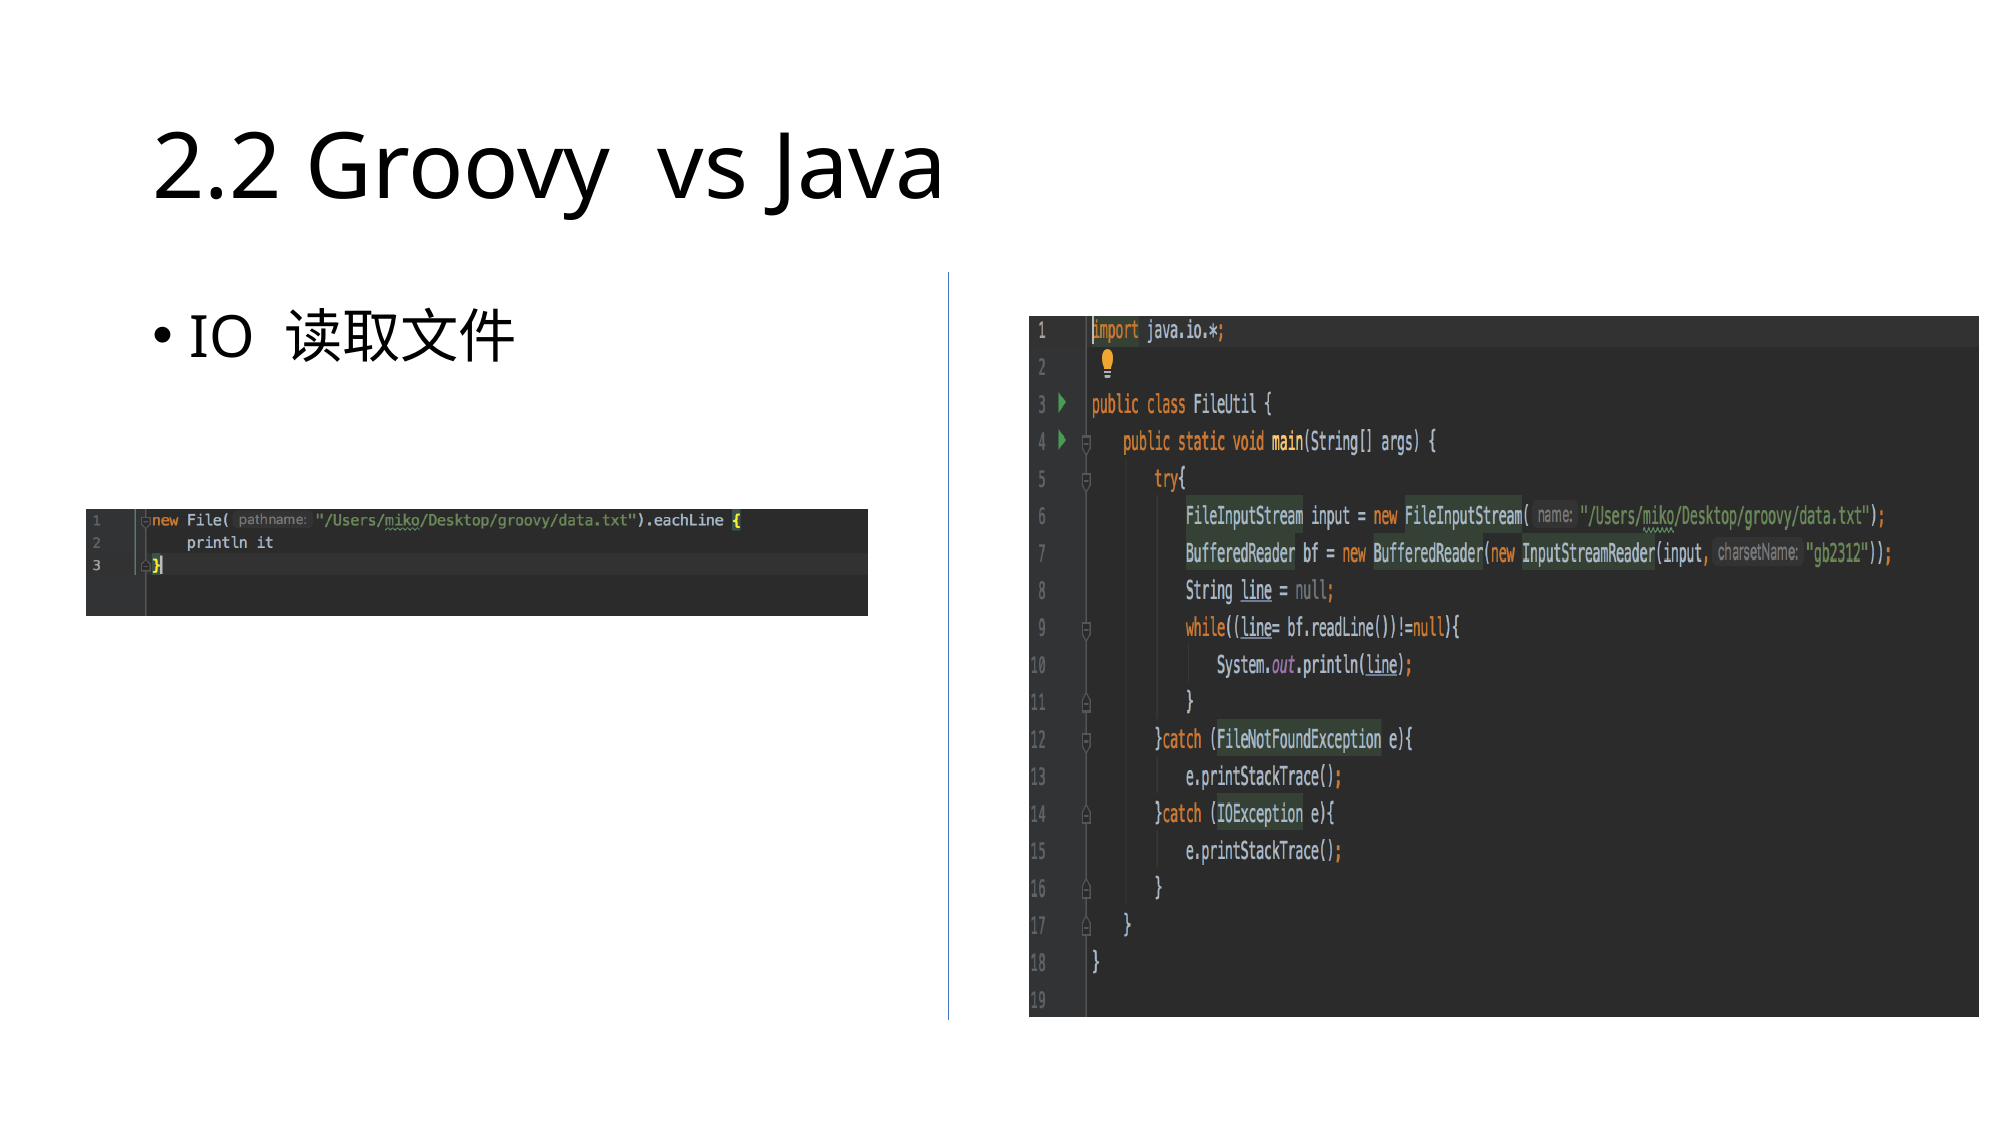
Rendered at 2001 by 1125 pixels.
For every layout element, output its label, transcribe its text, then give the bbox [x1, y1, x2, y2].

title 2.2 Groovy vs Java [137, 59, 1863, 278]
list IO 读取文件 [137, 299, 948, 1014]
list IO 读取文件 [949, 299, 1863, 1014]
picture [85, 509, 868, 616]
picture [1029, 316, 1979, 1017]
